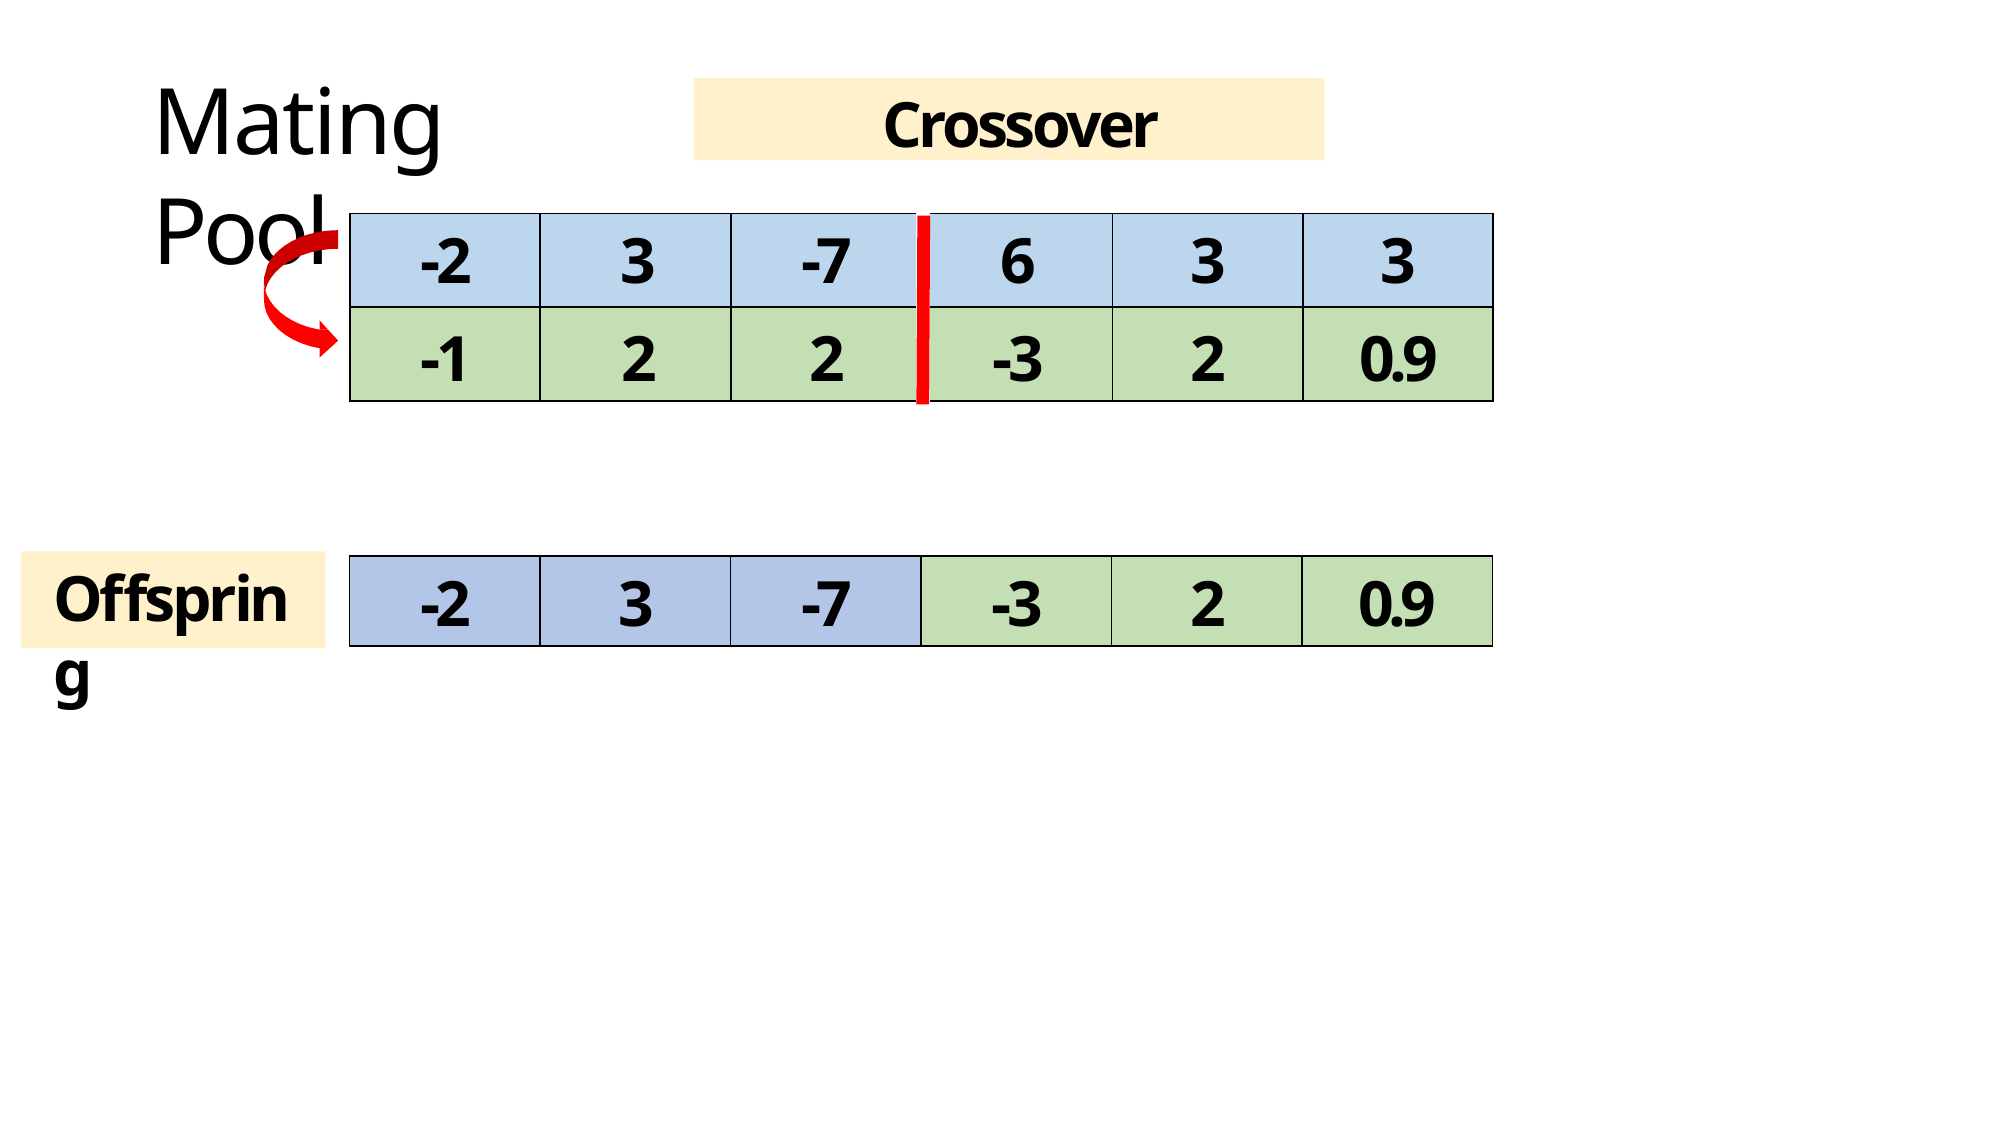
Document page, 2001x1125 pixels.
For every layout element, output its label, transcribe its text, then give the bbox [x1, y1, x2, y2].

table_header 6 [930, 214, 1112, 306]
table_header -7 [731, 557, 920, 645]
table_cell -3 [930, 308, 1112, 400]
text_box Crossover [693, 77, 1325, 161]
table_cell 2 [1113, 308, 1302, 400]
text_box [263, 280, 339, 358]
table_header -7 [732, 214, 916, 306]
table_header -2 [351, 214, 539, 306]
table_cell -1 [351, 308, 539, 400]
text_box [264, 230, 339, 291]
title Mating Pool [150, 60, 591, 283]
table_header 3 [541, 557, 730, 645]
table_cell 2 [541, 308, 730, 400]
table_header -3 [922, 557, 1111, 645]
text_box Offspring [51, 556, 295, 709]
table_header 0.9 [1303, 557, 1492, 645]
text_box [20, 551, 326, 649]
table_header 2 [1112, 557, 1301, 645]
table_header 3 [541, 214, 730, 306]
table_header 3 [1113, 214, 1302, 306]
table_header 3 [1304, 214, 1492, 306]
table_header -2 [350, 557, 539, 645]
table_cell 2 [732, 308, 916, 400]
table_cell 0.9 [1304, 308, 1492, 400]
